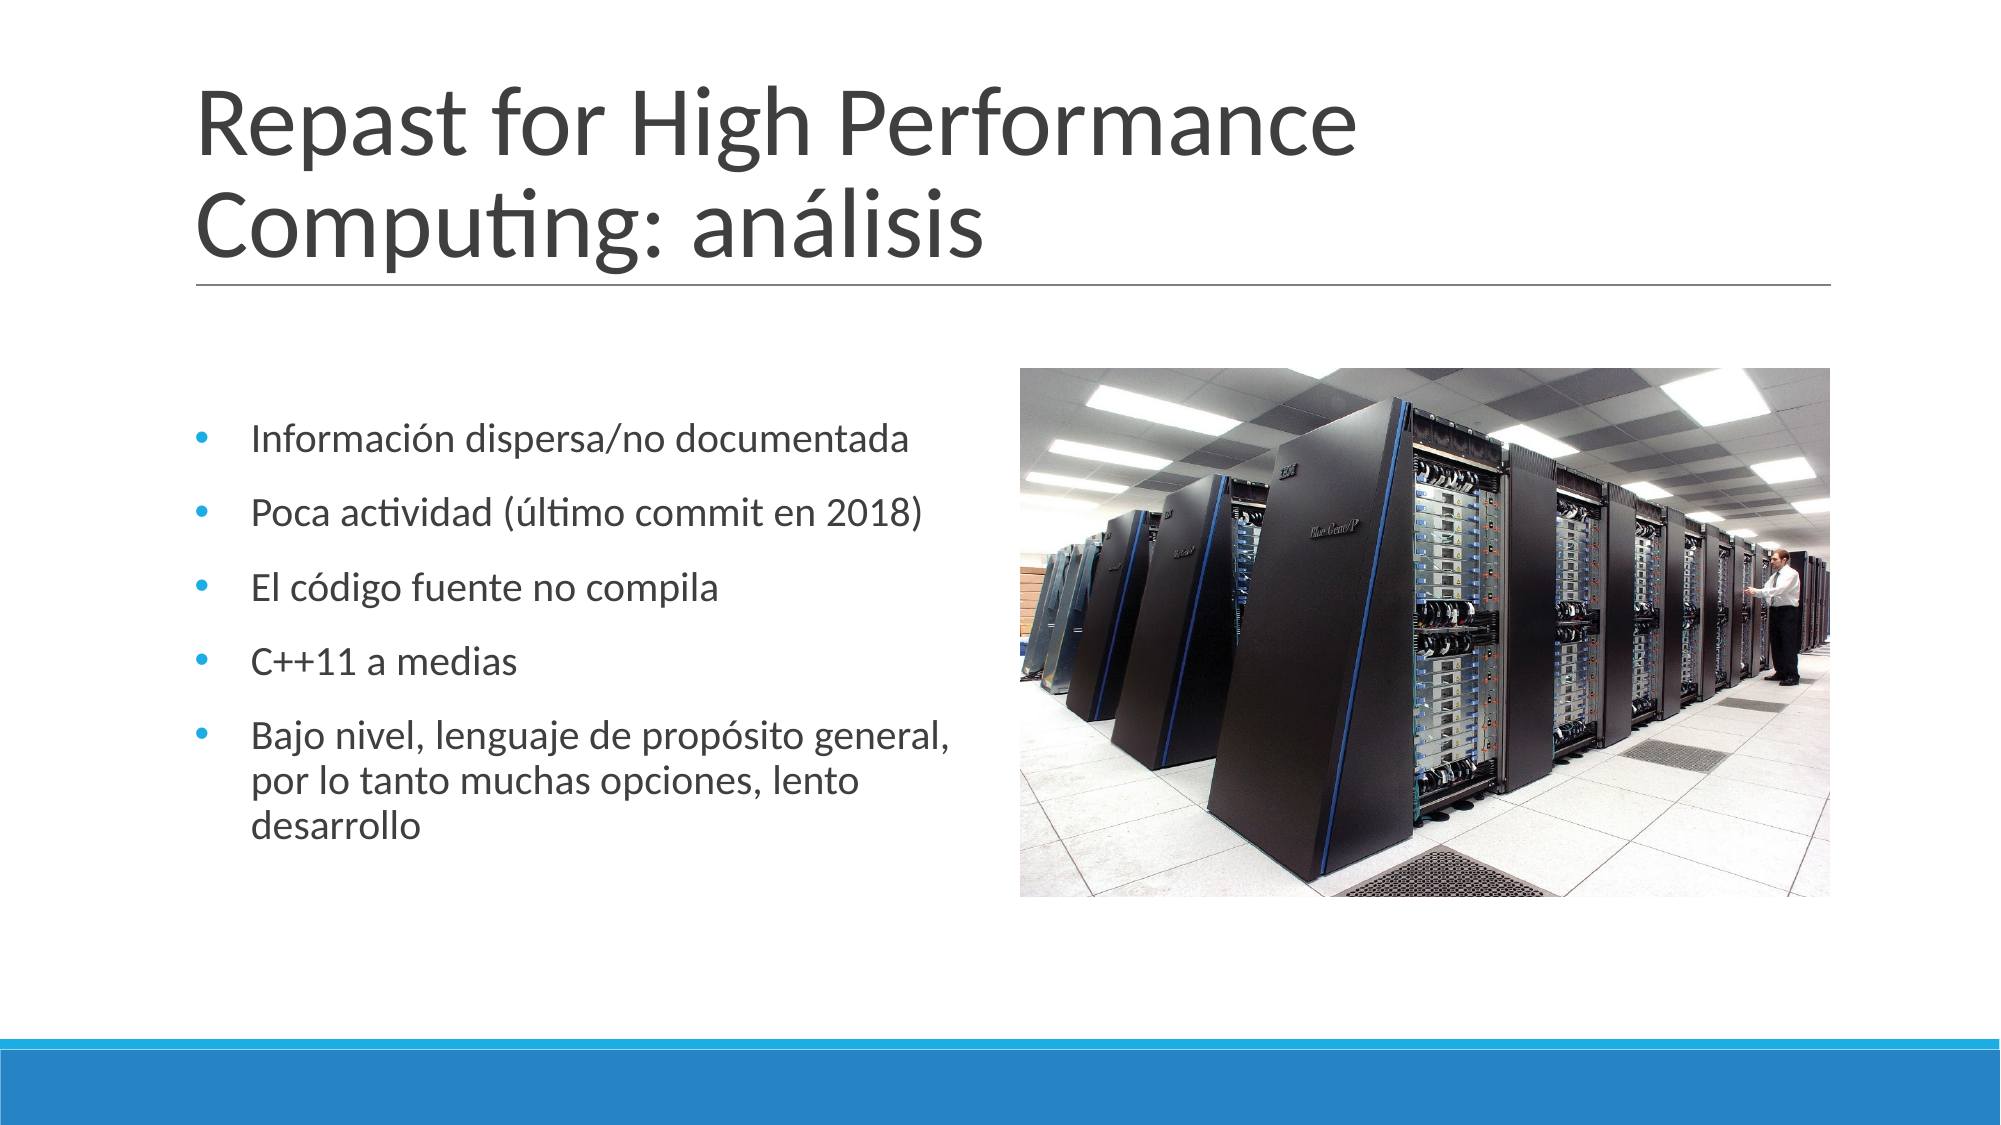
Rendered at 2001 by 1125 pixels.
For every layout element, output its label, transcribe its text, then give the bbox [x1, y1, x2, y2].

list Información dispersa/no documentada Poca actividad (último commit en 2018) El código fuente no compila C++11 a medias Bajo nivel, lenguaje de propósito general, por lo tanto muchas opciones, lento desarrollo [180, 302, 990, 963]
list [1019, 368, 1831, 897]
title Repast for High Performance Computing: análisis [180, 47, 1830, 285]
